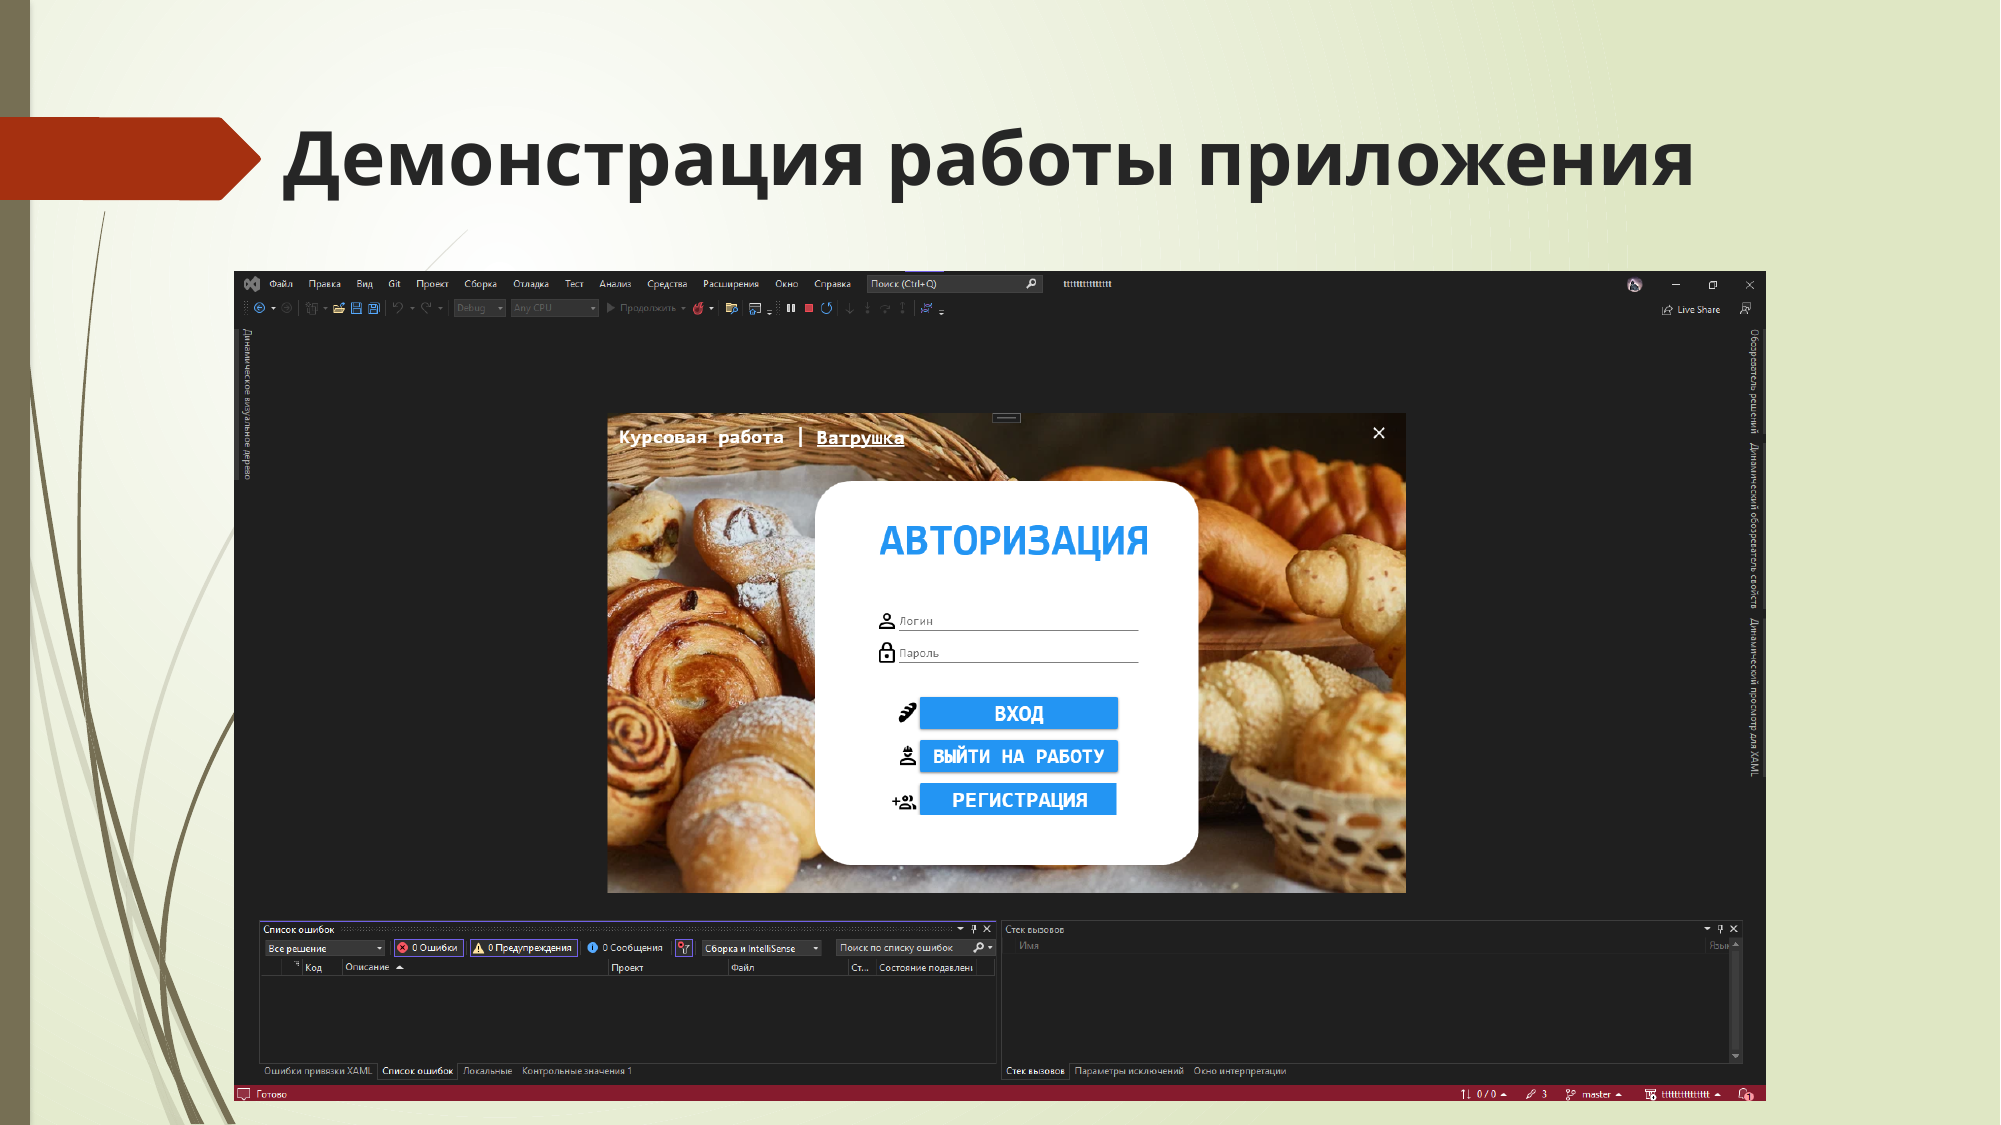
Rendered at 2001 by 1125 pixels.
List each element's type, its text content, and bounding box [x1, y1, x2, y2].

picture [233, 271, 1766, 1101]
title Демонстрация работы приложения [269, 102, 1731, 271]
